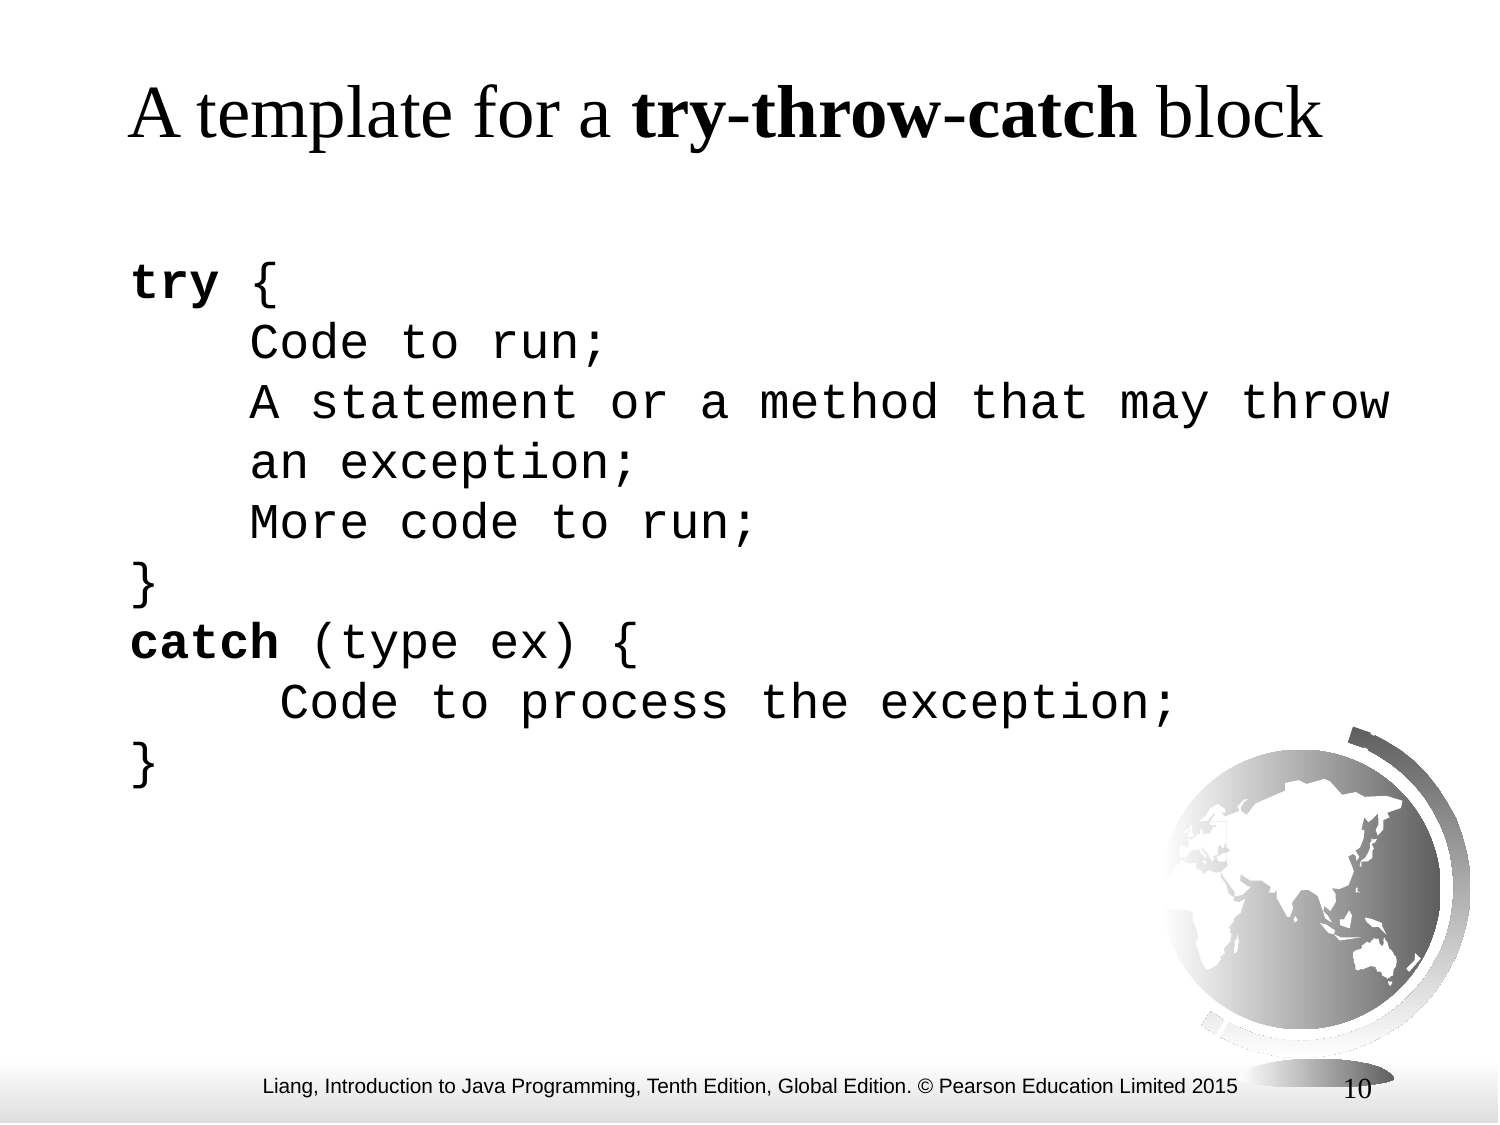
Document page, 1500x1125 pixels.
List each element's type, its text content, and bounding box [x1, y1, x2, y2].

text_box try { Code to run; A statement or a method that may throw an exception; More code to run; } catch (type ex) { Code to process the exception; } [114, 241, 1428, 857]
slide_number 10 [1074, 1049, 1388, 1125]
title A template for a try-throw-catch block [112, 46, 1388, 169]
